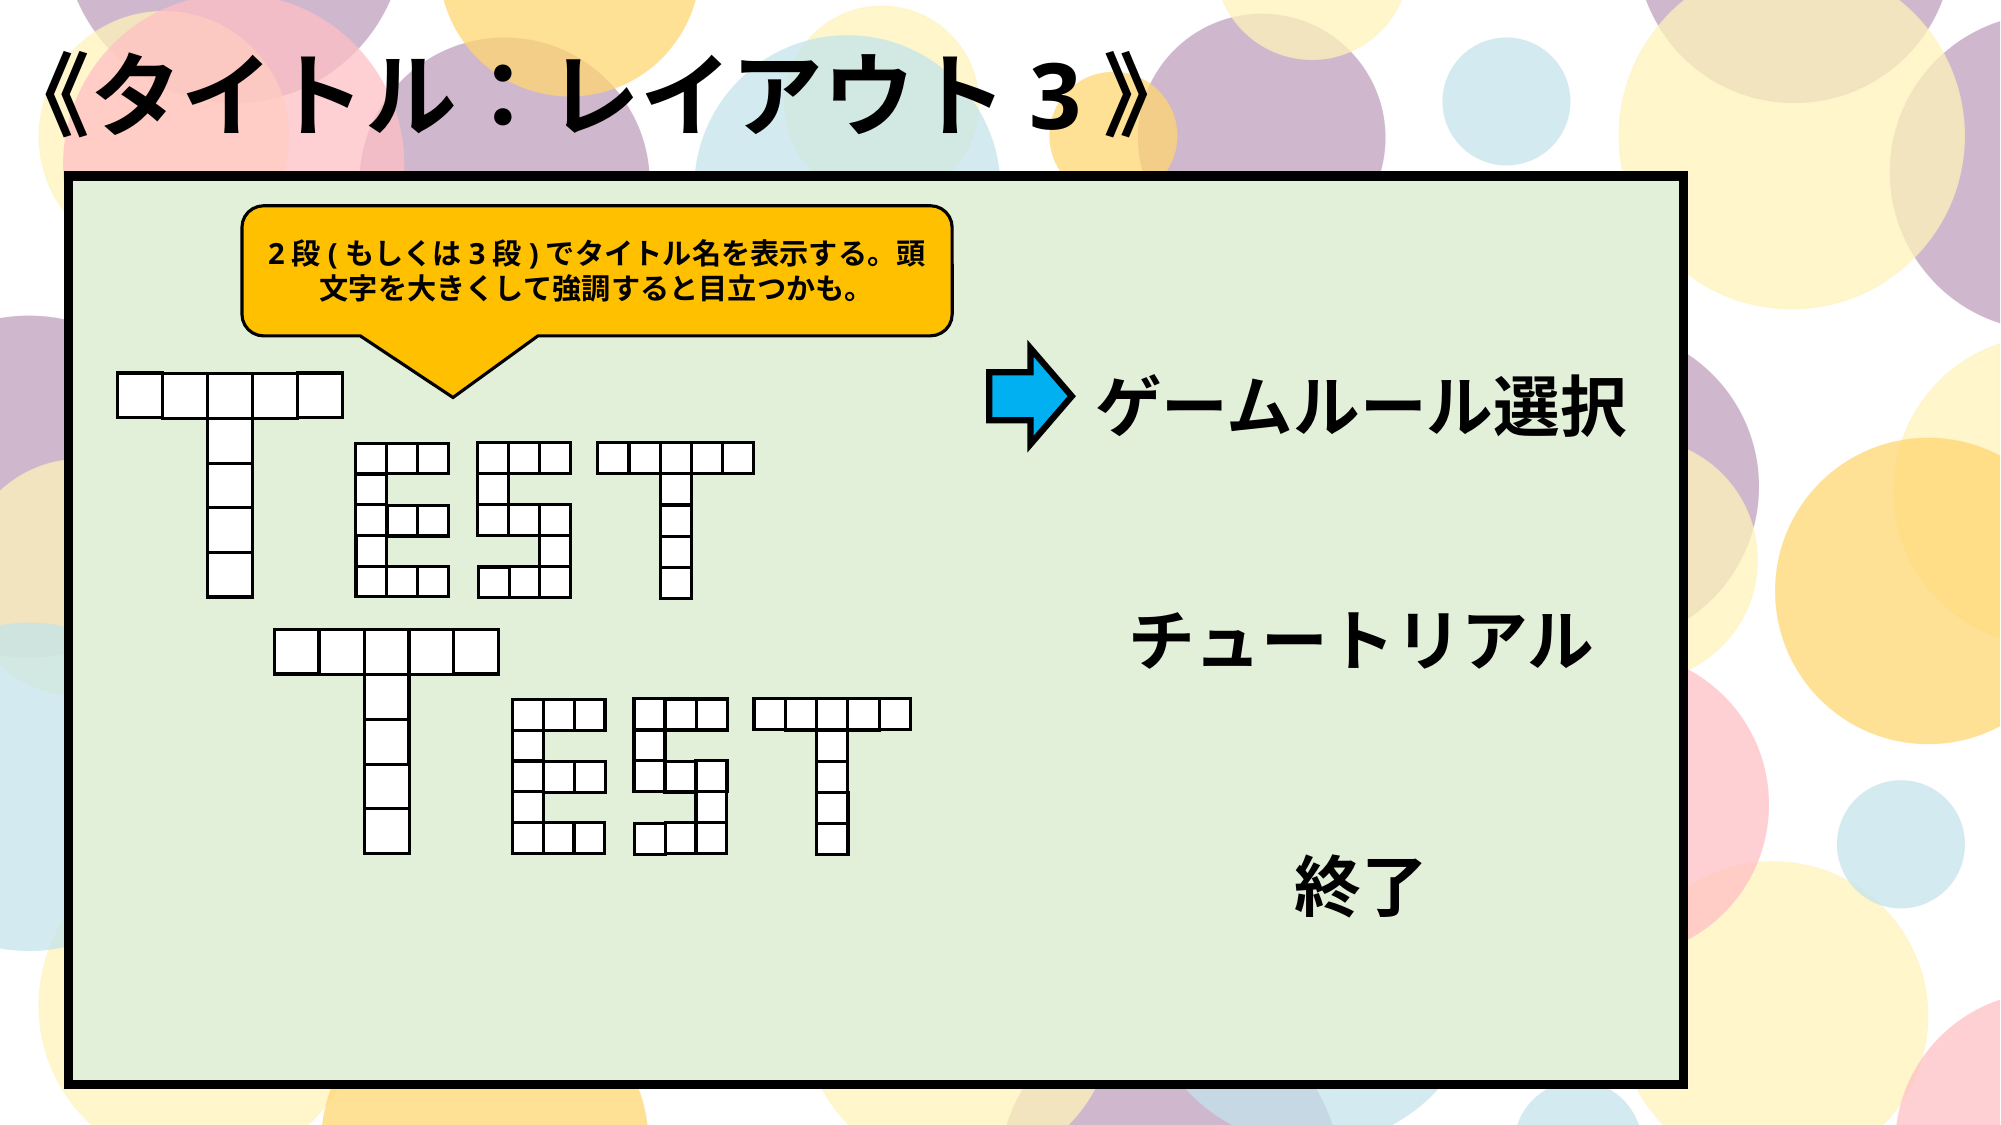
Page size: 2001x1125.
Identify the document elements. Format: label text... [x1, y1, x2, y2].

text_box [597, 442, 754, 599]
text_box チュートリアル [1113, 591, 1610, 686]
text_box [355, 443, 449, 598]
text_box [477, 442, 571, 598]
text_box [633, 698, 728, 855]
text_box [753, 698, 911, 855]
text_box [274, 629, 499, 854]
text_box 《タイトル：レイアウト3》 [0, 30, 1211, 156]
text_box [512, 699, 606, 854]
text_box 2段(もしくは3段)でタイトル名を表示する。頭文字を大きくして強調すると目立つかも。 [240, 204, 954, 399]
text_box [67, 175, 1685, 1086]
text_box [988, 345, 1074, 447]
text_box 終了 [1279, 837, 1444, 933]
picture [0, 0, 2001, 1125]
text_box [117, 372, 343, 597]
text_box ゲームルール選択 [1080, 357, 1643, 453]
